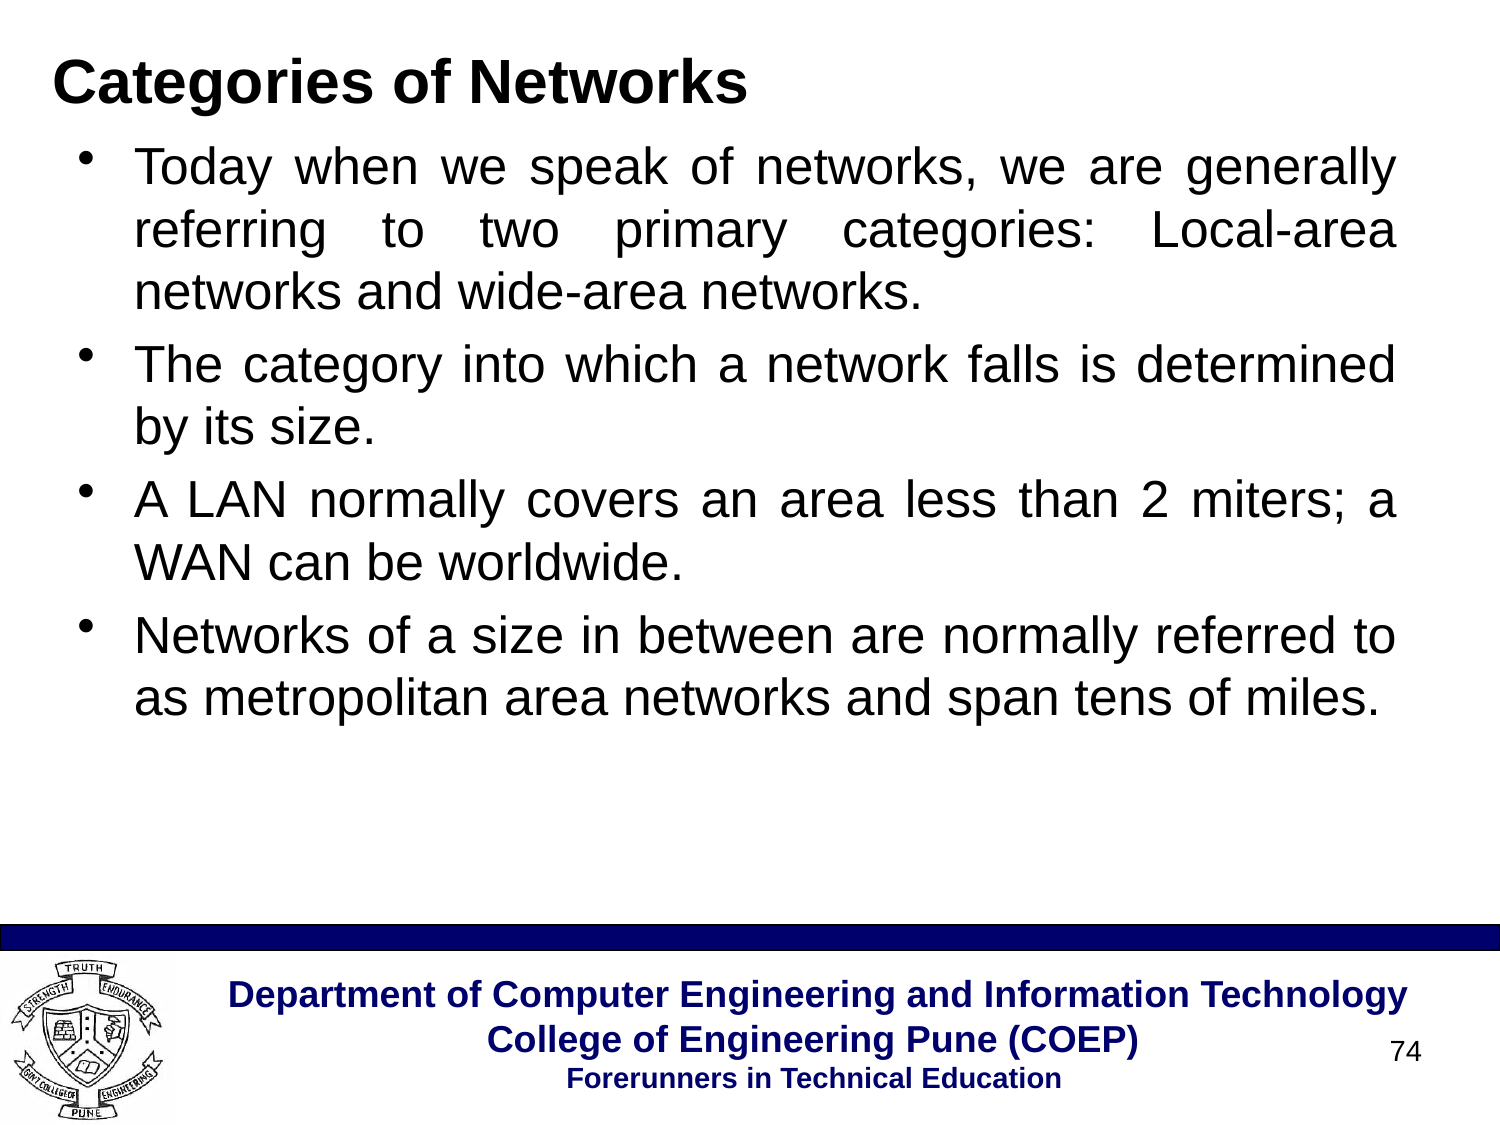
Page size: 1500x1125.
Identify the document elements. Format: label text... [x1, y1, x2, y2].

list Today when we speak of networks, we are generally referring to two primary categories: Local-area networks and wide-area networks. The category into which a network falls is determined by its size. A LAN normally covers an area less than 2 miters; a WAN can be worldwide. Networks of a size in between are normally referred to as metropolitan area networks and span tens of miles. [62, 124, 1413, 924]
text_box 74 [1374, 1024, 1450, 1088]
title Categories of Networks [37, 44, 1426, 113]
list Today when we speak of networks, we are generally referring to two primary categories: Local-area networks and wide-area networks. The category into which a network falls is determined by its size. A LAN normally covers an area less than 2 miters; a WAN can be worldwide. Networks of a size in between are normally referred to as metropolitan area networks and span tens of miles. [62, 950, 1413, 1001]
picture [0, 954, 176, 1125]
text_box [0, 924, 1500, 950]
